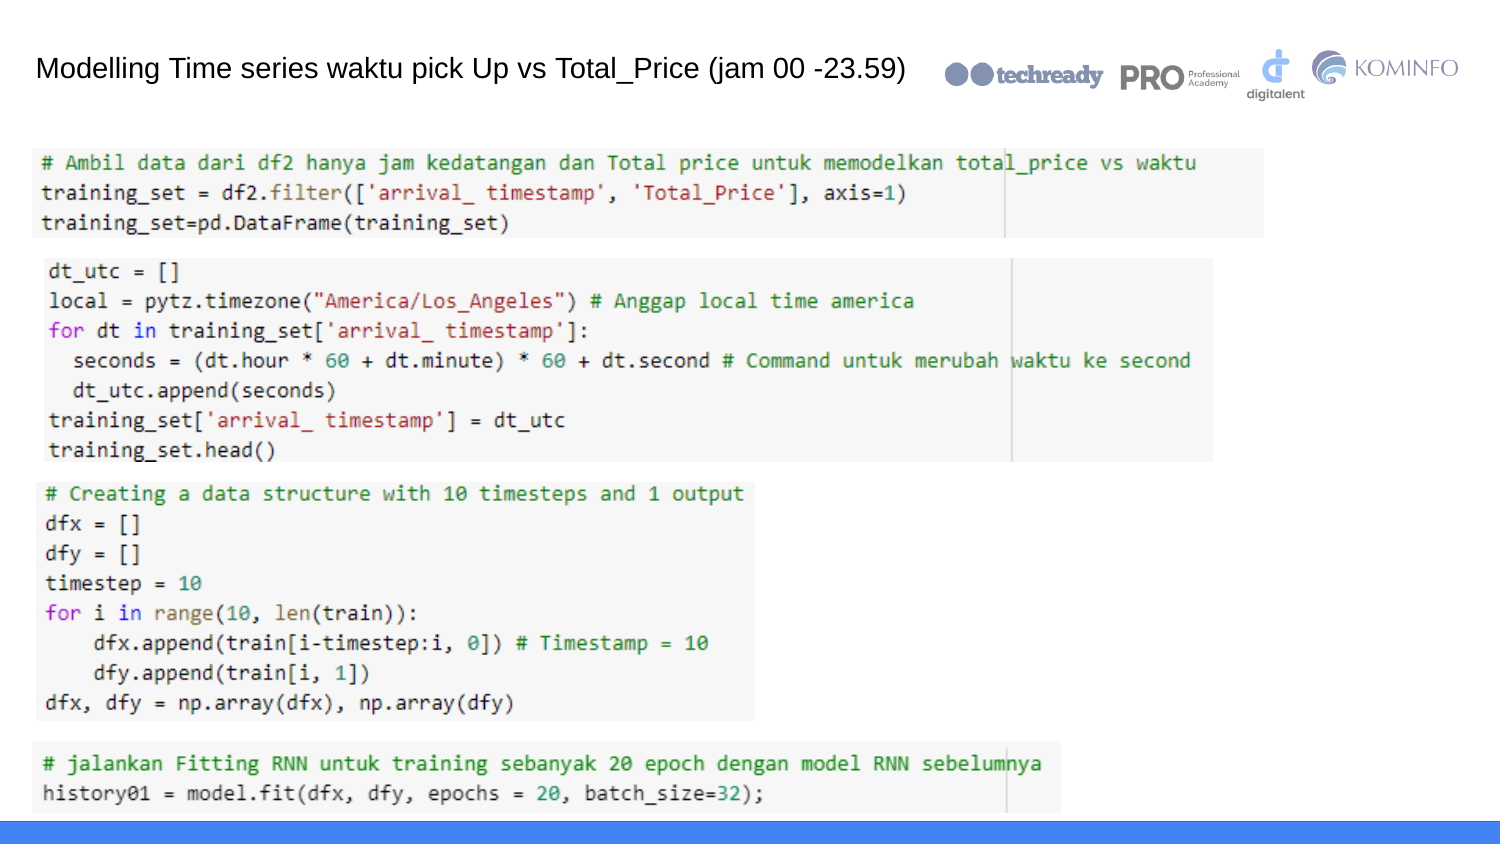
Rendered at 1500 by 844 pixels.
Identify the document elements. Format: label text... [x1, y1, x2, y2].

picture [43, 258, 1214, 462]
text_box Modelling Time series waktu pick Up vs Total_Price (jam 00 -23.59) [20, 41, 970, 127]
picture [32, 740, 1062, 814]
picture [32, 148, 1265, 238]
picture [36, 482, 755, 721]
